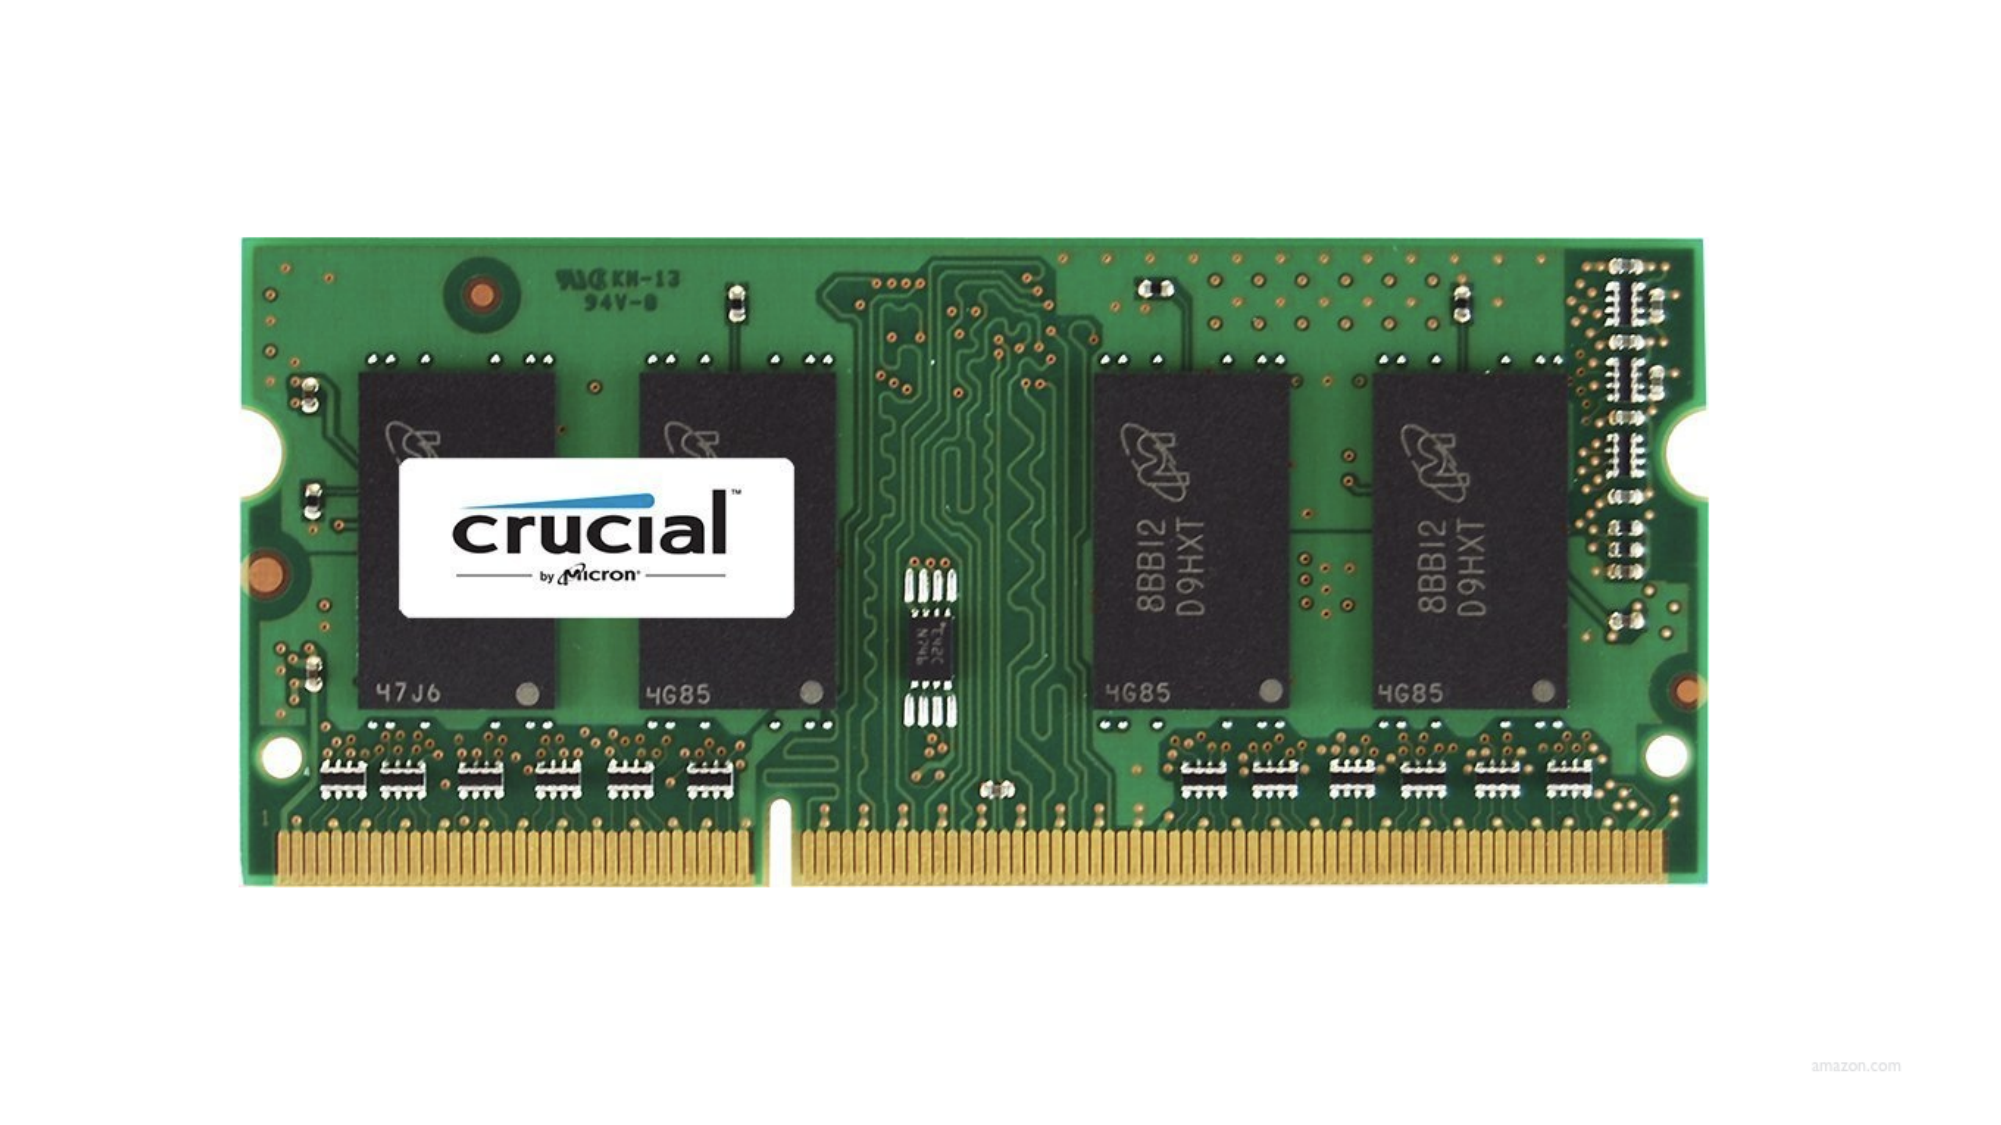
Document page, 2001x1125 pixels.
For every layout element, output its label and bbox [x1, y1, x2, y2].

picture [32, 33, 1915, 1092]
